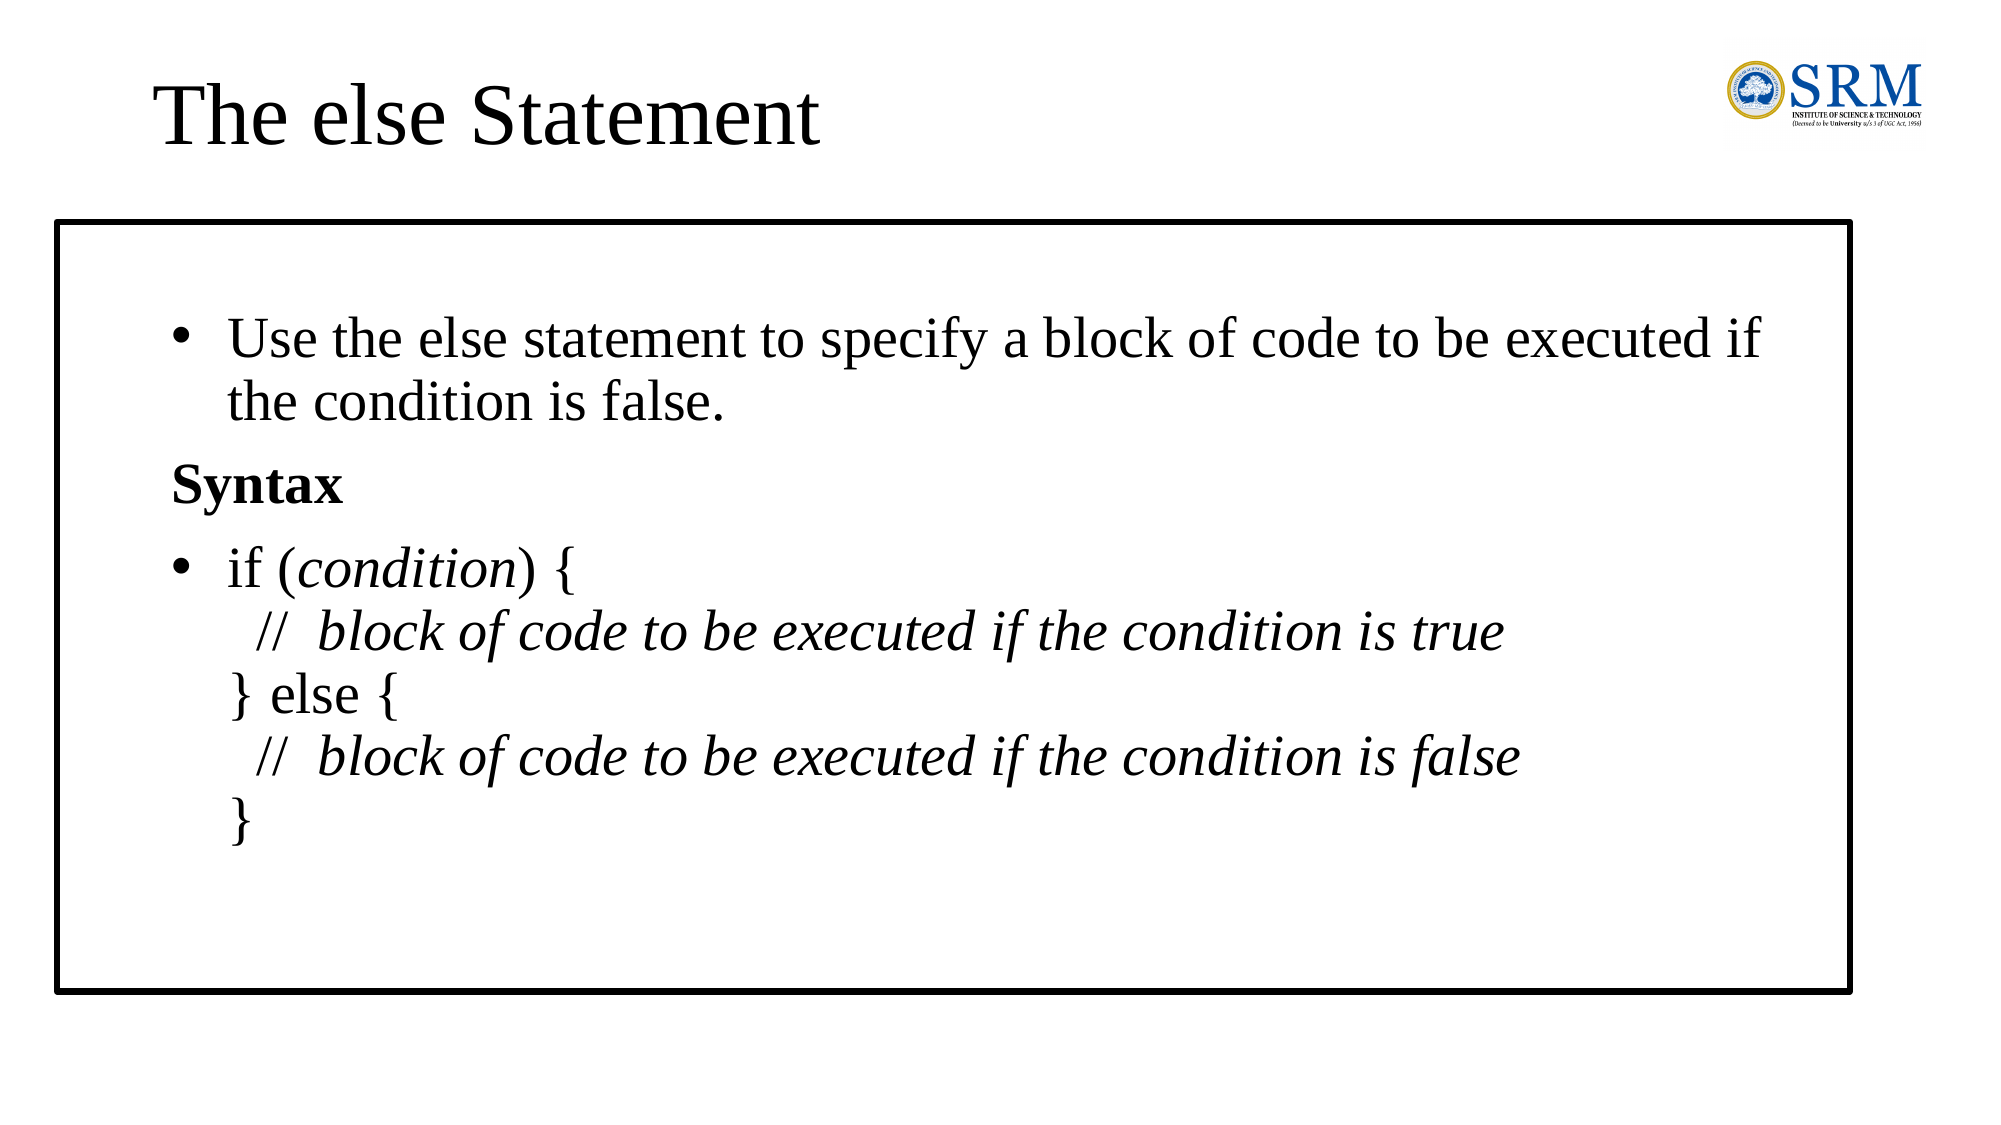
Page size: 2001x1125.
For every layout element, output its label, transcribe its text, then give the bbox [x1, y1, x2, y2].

text_box [56, 221, 1850, 992]
picture [1723, 37, 1926, 151]
title The else Statement [137, 59, 1863, 278]
list Use the else statement to specify a block of code to be executed if the condition is false. Syntax if (condition) { // block of code to be executed if the condition is true } else { // block of code to be executed if the condition is false } [137, 299, 1863, 1014]
